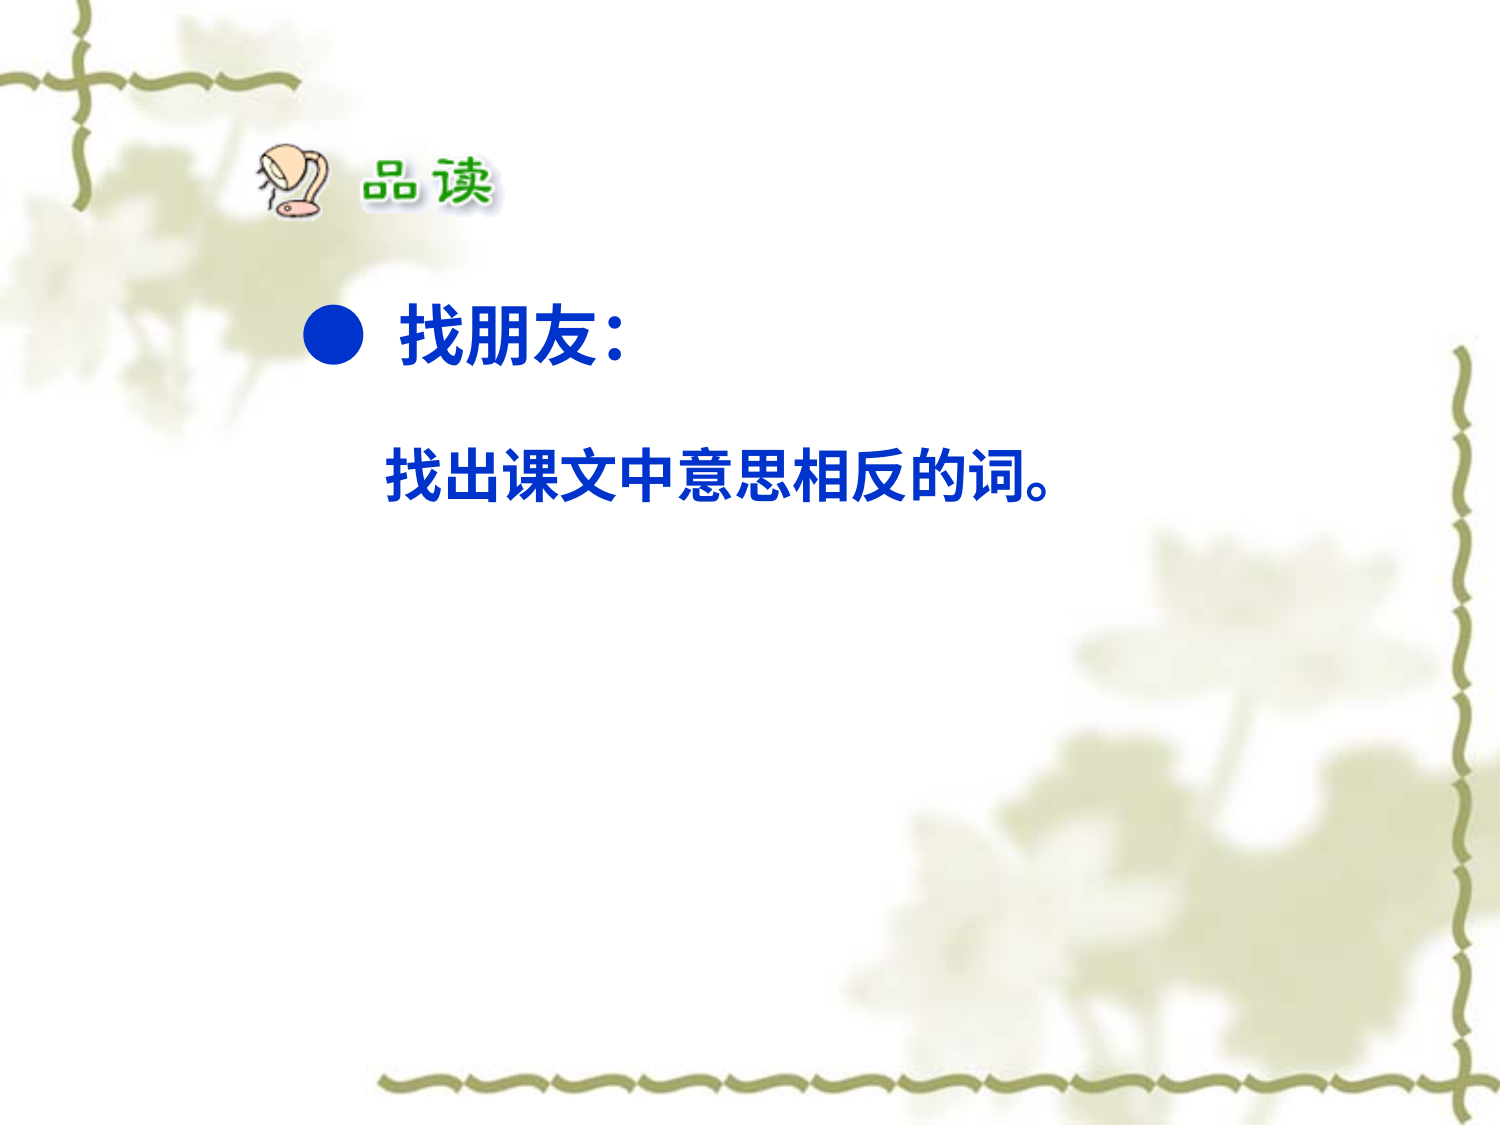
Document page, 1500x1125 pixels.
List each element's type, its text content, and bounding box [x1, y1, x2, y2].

picture [0, 0, 1500, 1125]
text_box 找出课文中意思相反的词。 [370, 432, 1113, 517]
text_box ● 找朋友： [286, 286, 696, 381]
